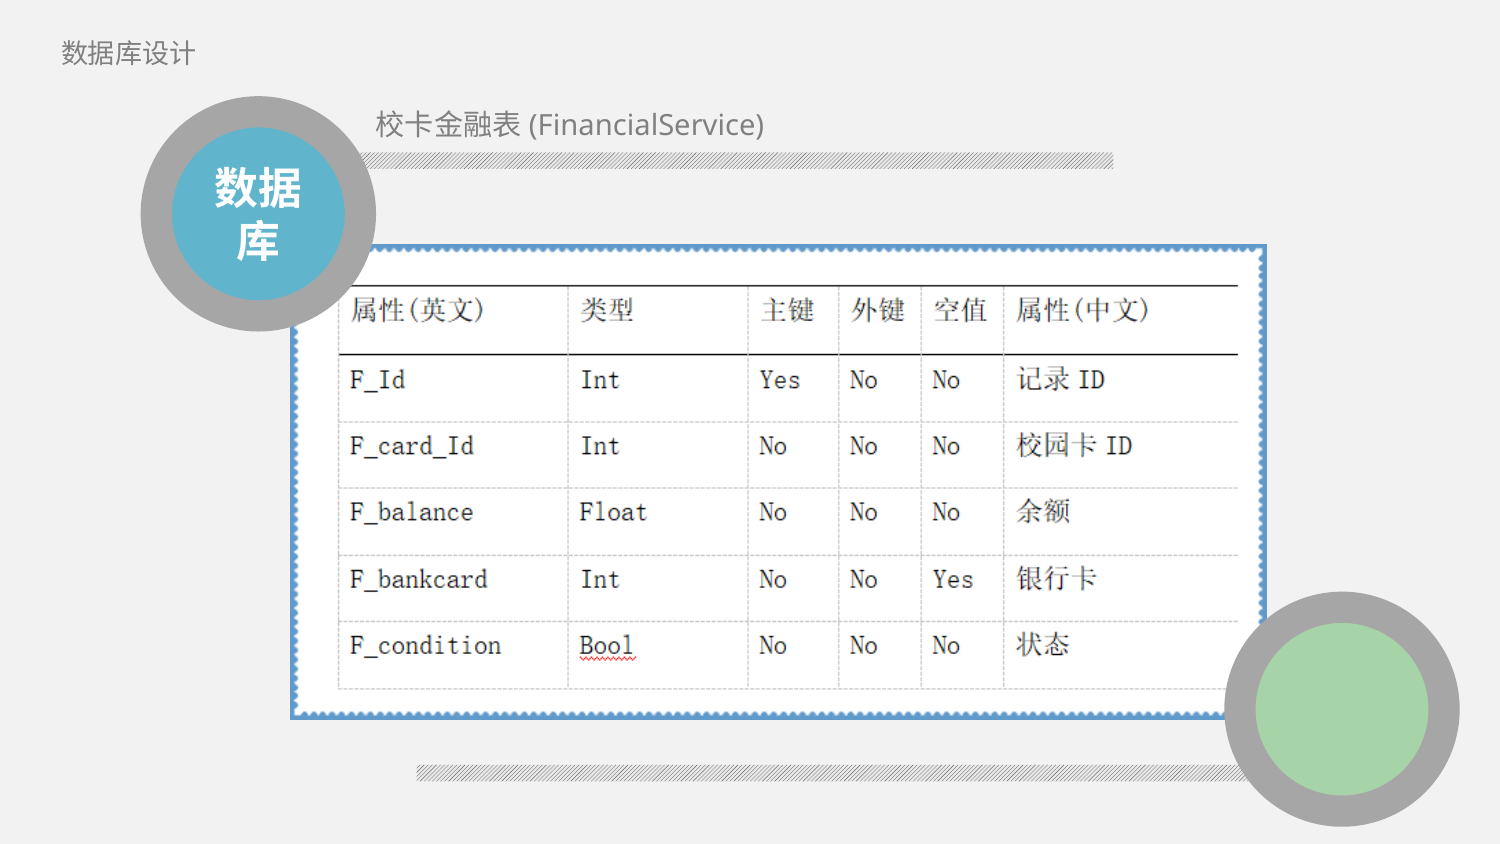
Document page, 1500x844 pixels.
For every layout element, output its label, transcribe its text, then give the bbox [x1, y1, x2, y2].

picture [289, 244, 1267, 720]
text_box [1241, 607, 1445, 812]
text_box [415, 763, 1269, 784]
text_box 校卡金融表(FinancialService) [364, 90, 1091, 148]
text_box 数据库 [156, 111, 361, 316]
text_box [340, 150, 1115, 171]
